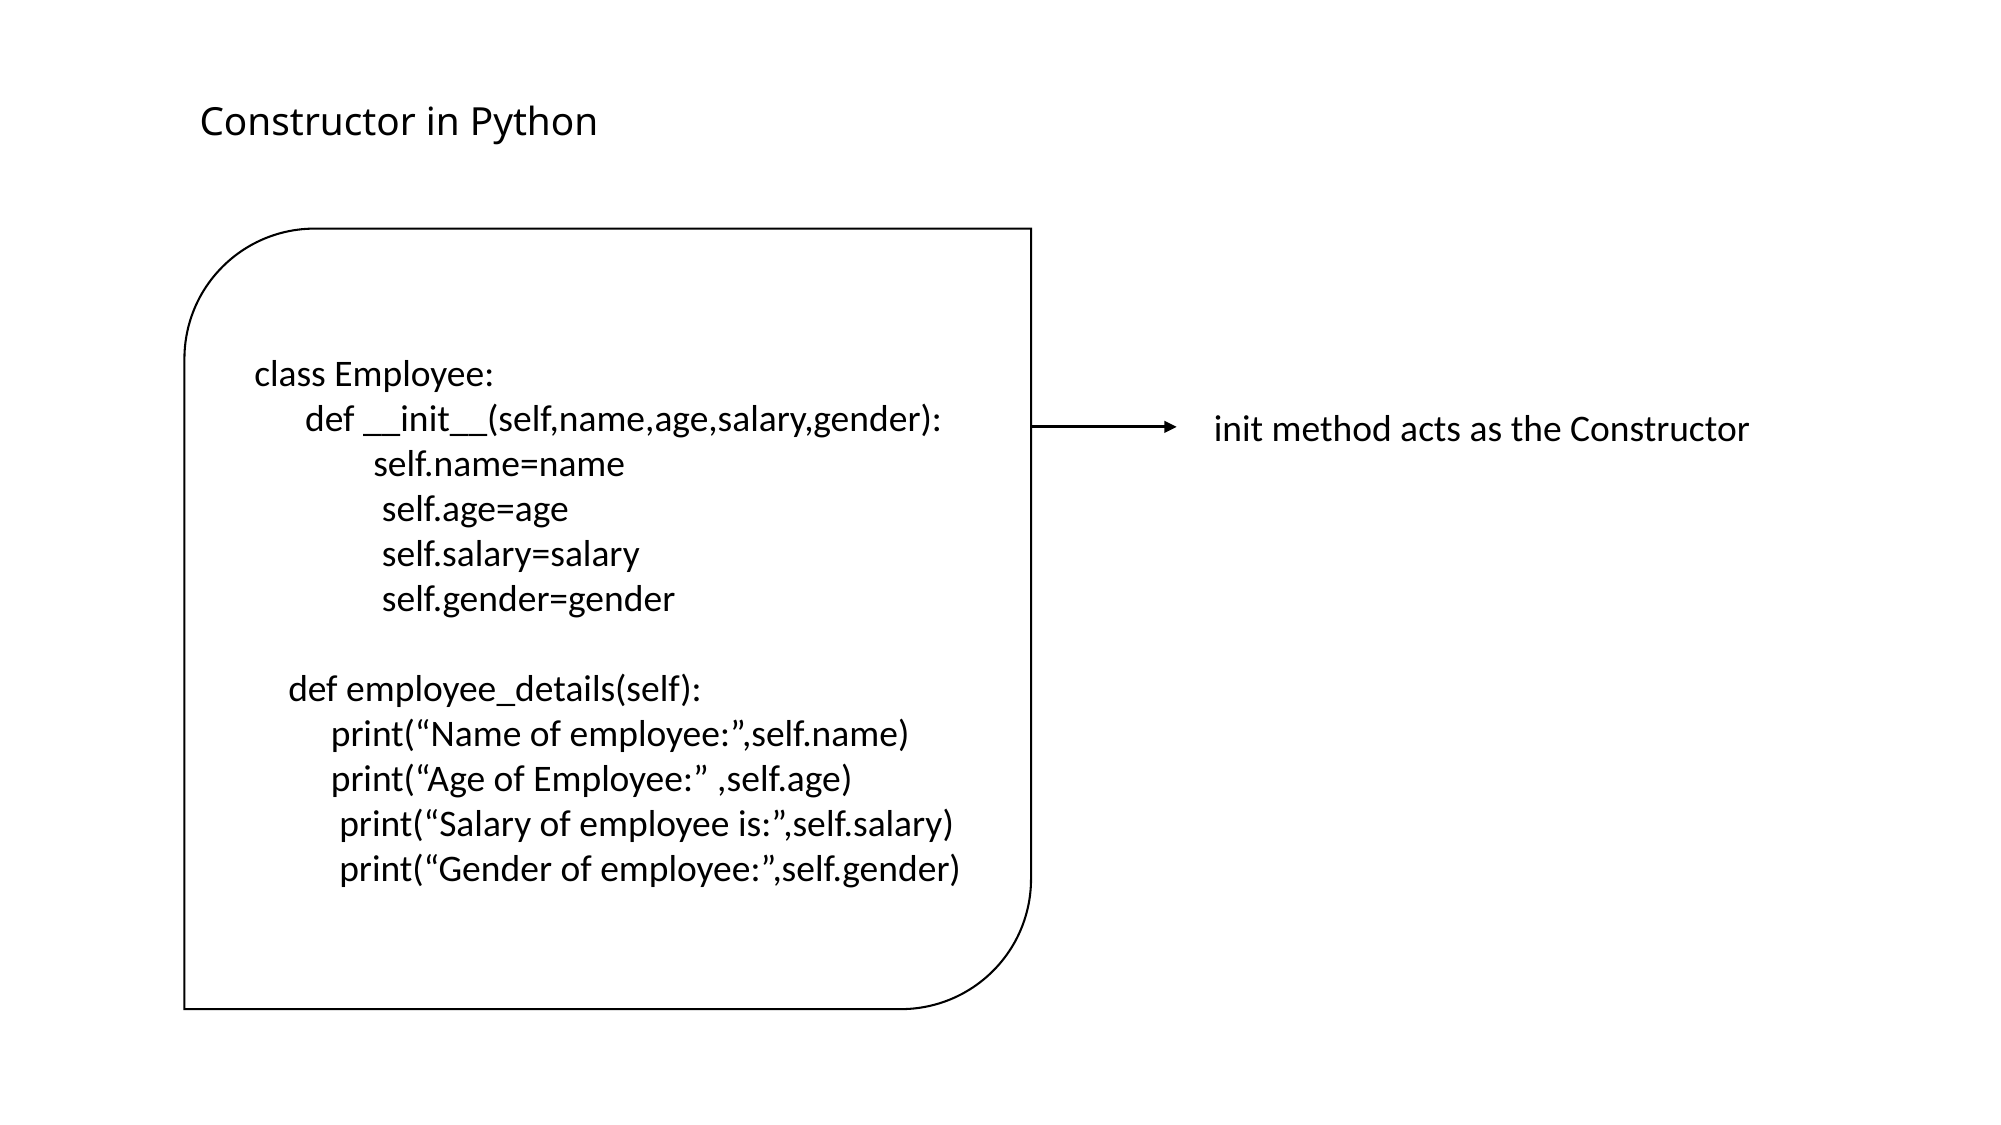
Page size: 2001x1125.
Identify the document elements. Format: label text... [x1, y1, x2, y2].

title Constructor in Python [184, 93, 1302, 152]
text_box init method acts as the Constructor [1190, 396, 1766, 457]
text_box class Employee: def __init__(self,name,age,salary,gender): self.name=name self.age=age self.salary=salary self.gender=gender def employee_details(self): print(“Name of employee:”,self.name) print(“Age of Employee:” ,self.age) print(“Salary of employee is:”,self.salary) print(“Gender of employee:”,self.gender) [183, 227, 1033, 1011]
